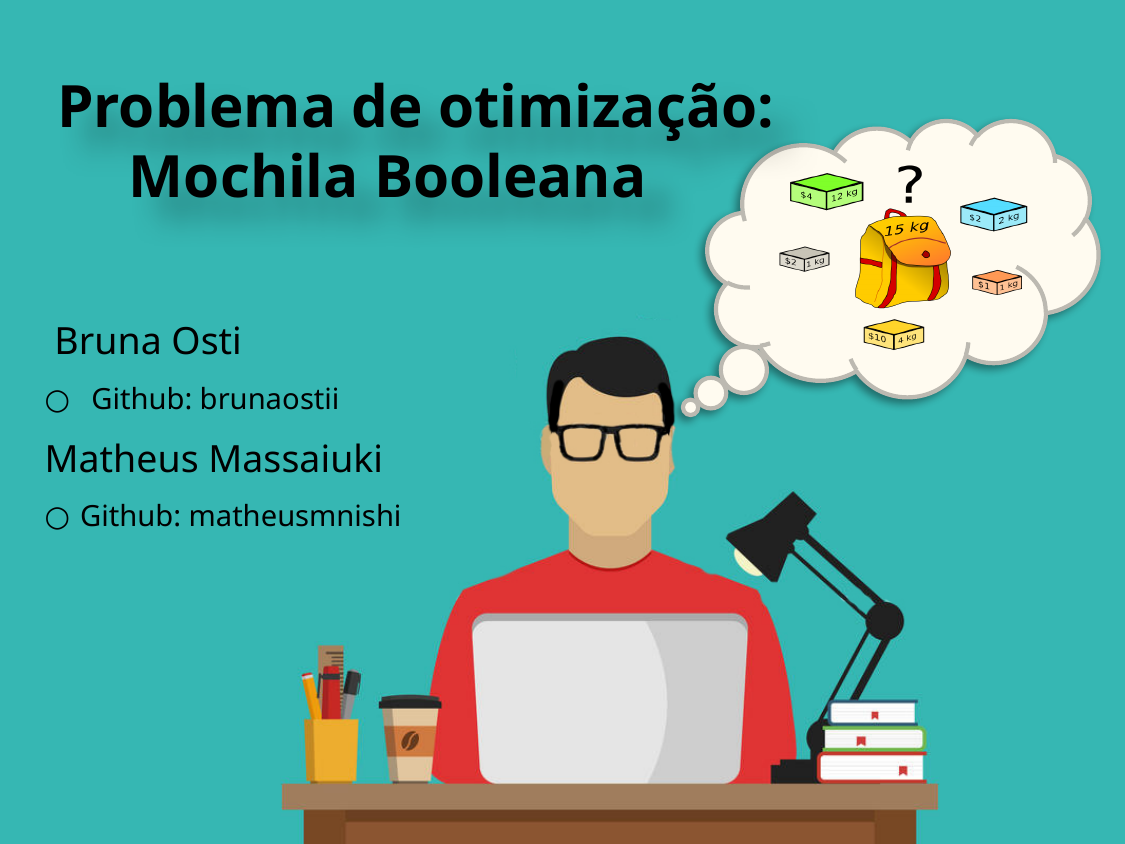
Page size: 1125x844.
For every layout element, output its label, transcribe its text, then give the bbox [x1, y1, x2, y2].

text_box Problema de otimização: Mochila Booleana [1037, 32, 1045, 221]
text_box Problema de otimização: Mochila Booleana [46, 32, 182, 221]
picture [188, 0, 1033, 844]
subtitle Bruna Osti Github: brunaostii Matheus Massaiuki Github: matheusmnishi [33, 299, 182, 397]
text_box [1039, 219, 1101, 342]
